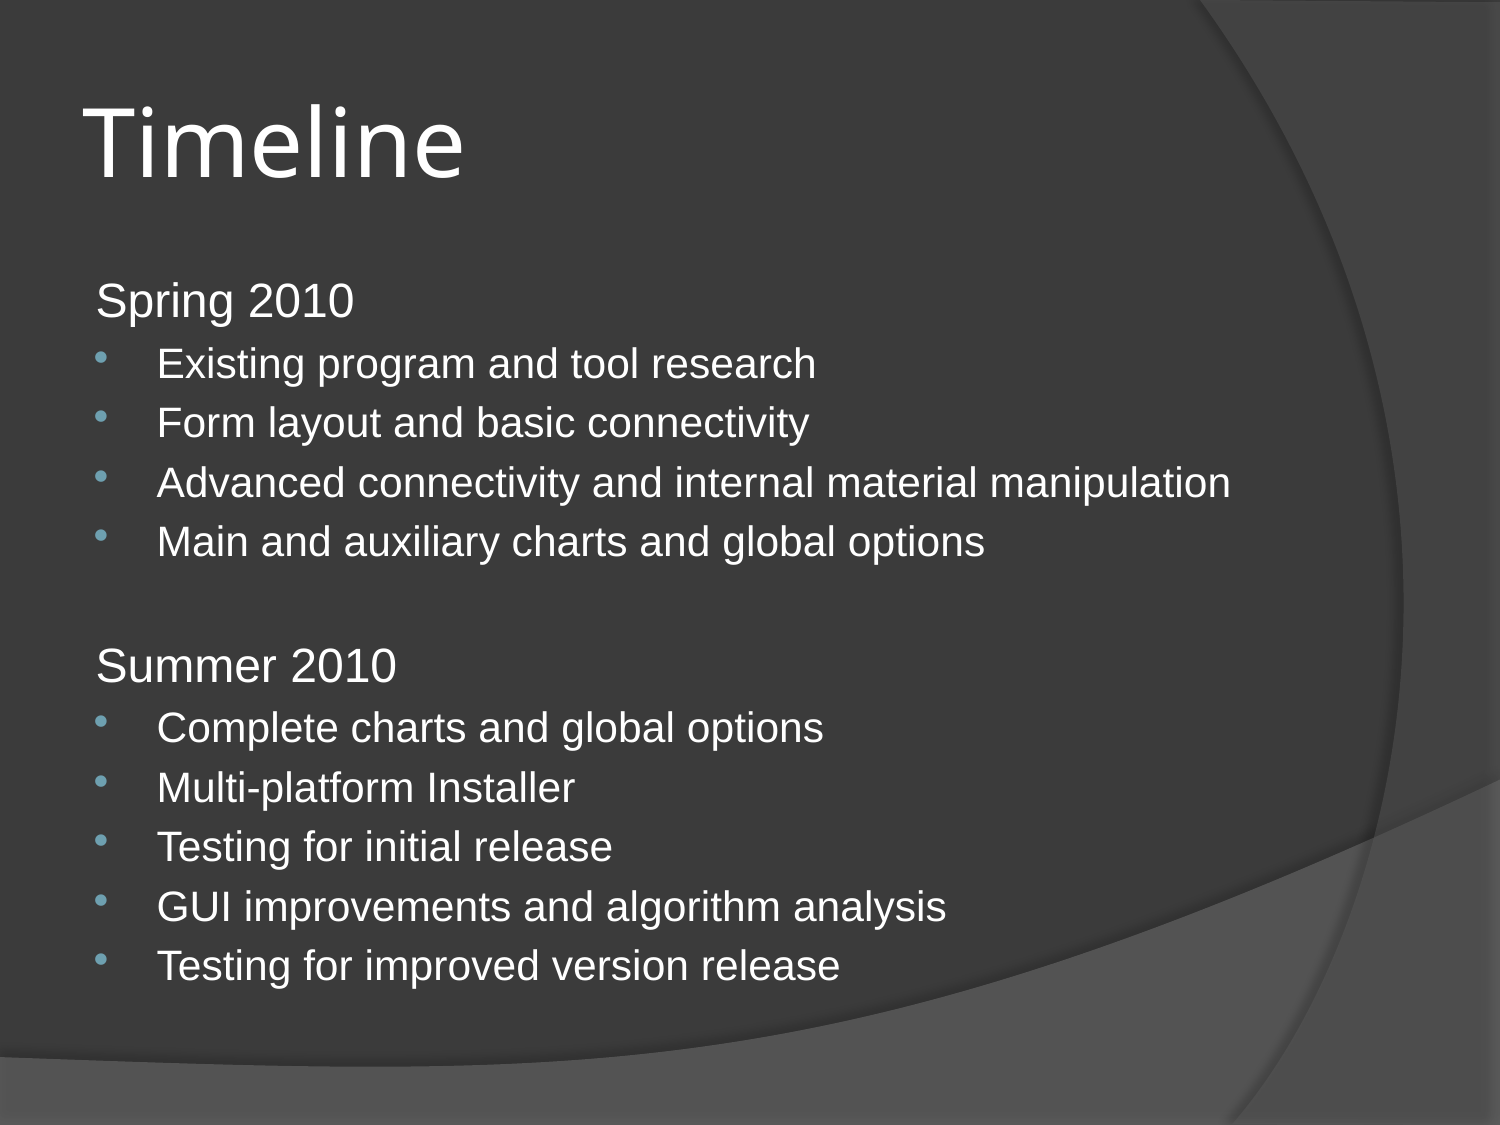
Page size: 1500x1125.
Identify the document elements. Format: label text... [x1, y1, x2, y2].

title Timeline [75, 45, 1300, 233]
list Spring 2010 Existing program and tool research Form layout and basic connectivity Advanced connectivity and internal material manipulation Main and auxiliary charts and global options Summer 2010 Complete charts and global options Multi-platform Installer Testing for initial release GUI improvements and algorithm analysis Testing for improved version release [75, 262, 1300, 1005]
